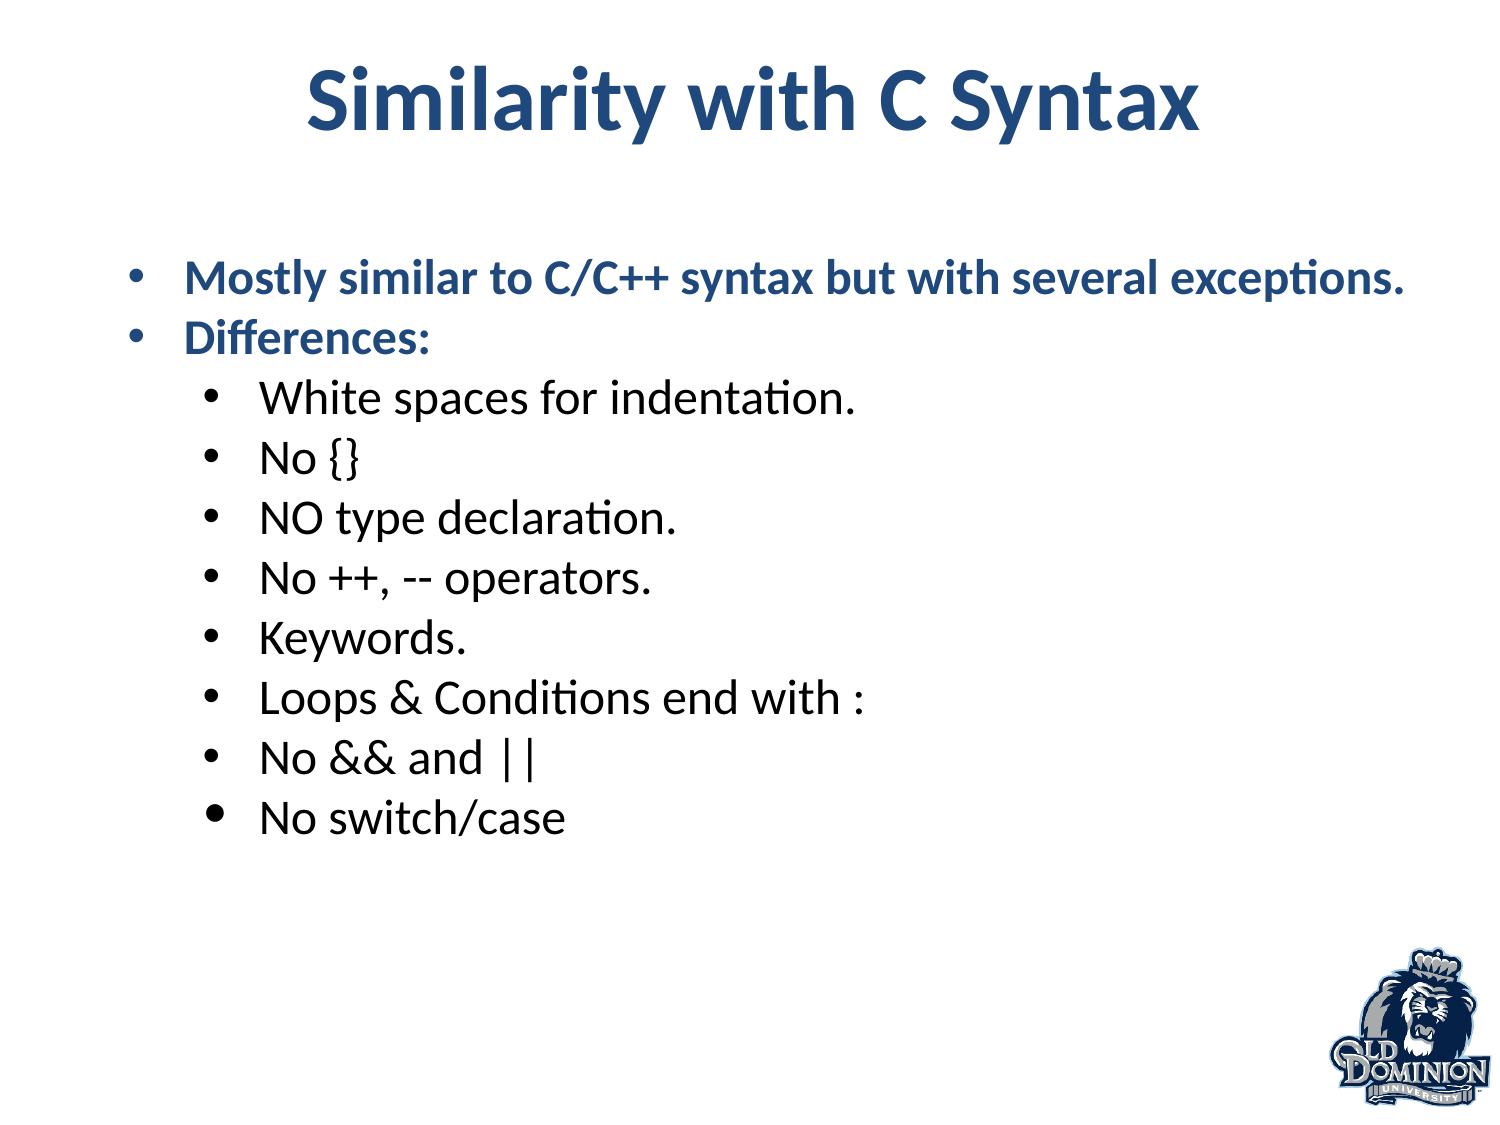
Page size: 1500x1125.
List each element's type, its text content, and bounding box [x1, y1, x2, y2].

text_box Mostly similar to C/C++ syntax but with several exceptions. Differences: White spaces for indentation. No {} NO type declaration. No ++, -- operators. Keywords. Loops & Conditions end with : No && and || No switch/case [112, 237, 1434, 980]
picture [1319, 937, 1493, 1125]
title Similarity with C Syntax [75, 12, 1434, 175]
